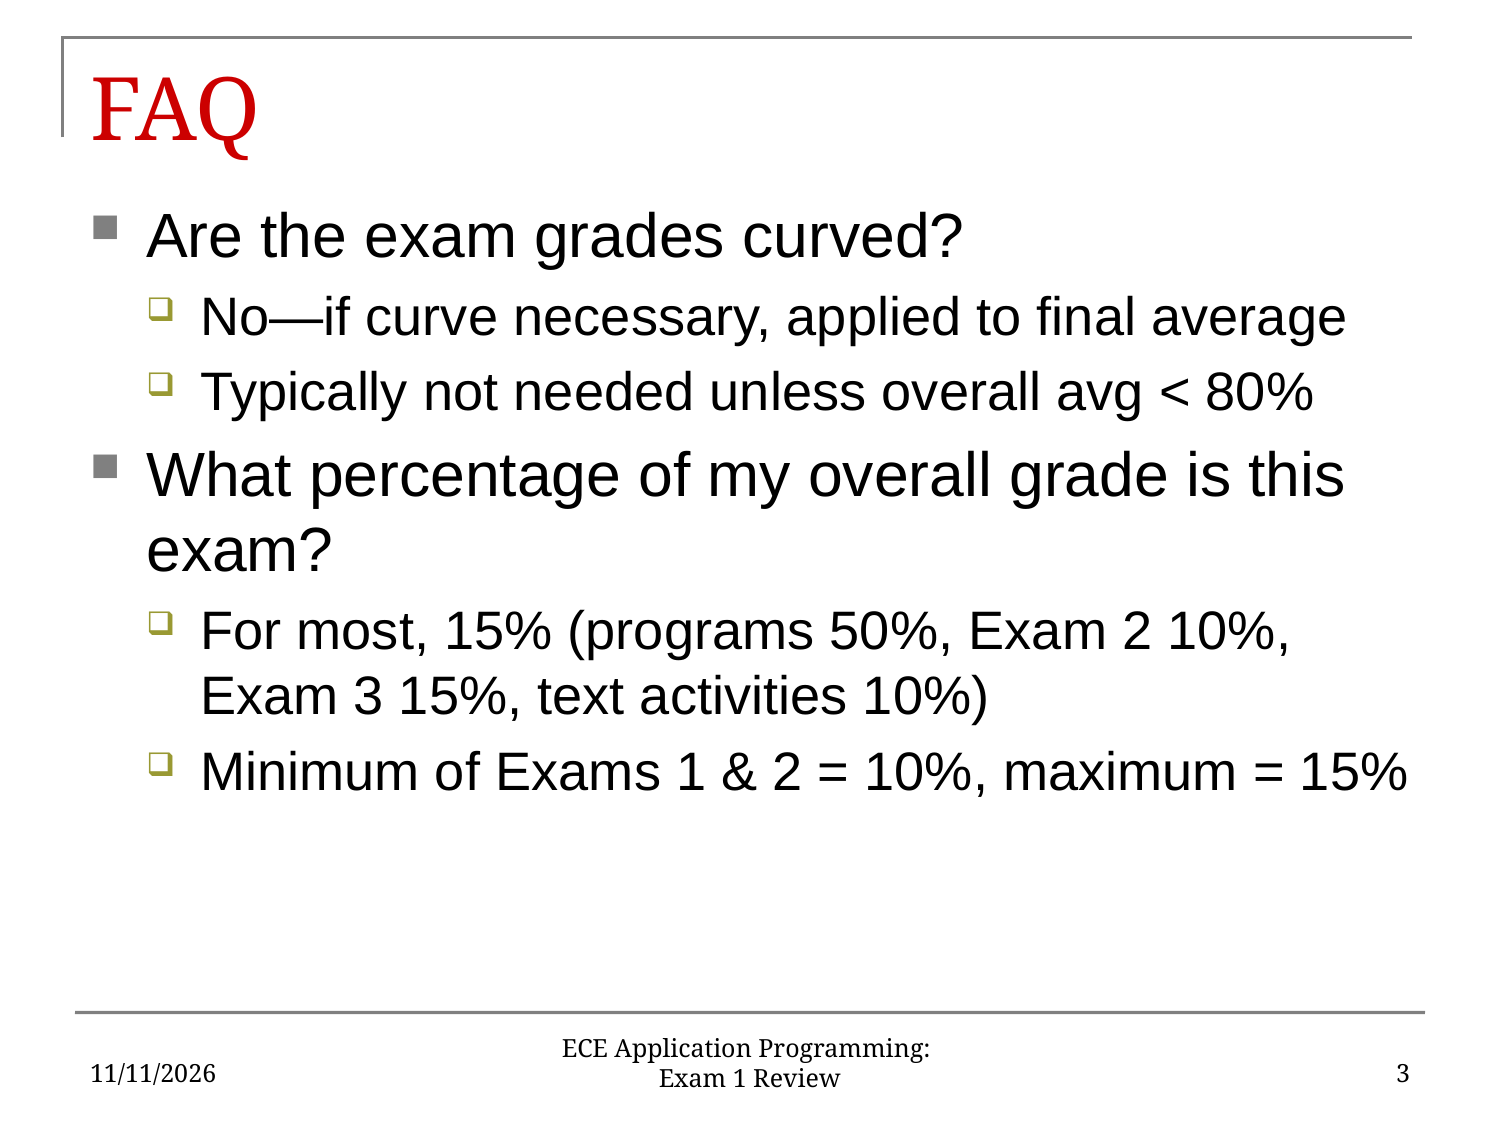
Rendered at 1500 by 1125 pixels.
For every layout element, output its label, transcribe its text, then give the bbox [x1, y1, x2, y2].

footer ECE Application Programming: Exam 1 Review [512, 1024, 988, 1101]
title FAQ [75, 45, 1425, 163]
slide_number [74, 1023, 426, 1100]
list Are the exam grades curved? No—if curve necessary, applied to final average Typically not needed unless overall avg < 80% What percentage of my overall grade is this exam? For most, 15% (programs 50%, Exam 2 10%, Exam 3 15%, text activities 10%) Minimum of Exams 1 & 2 = 10%, maximum = 15% [75, 187, 1425, 1006]
slide_number 3 [1074, 1023, 1426, 1100]
